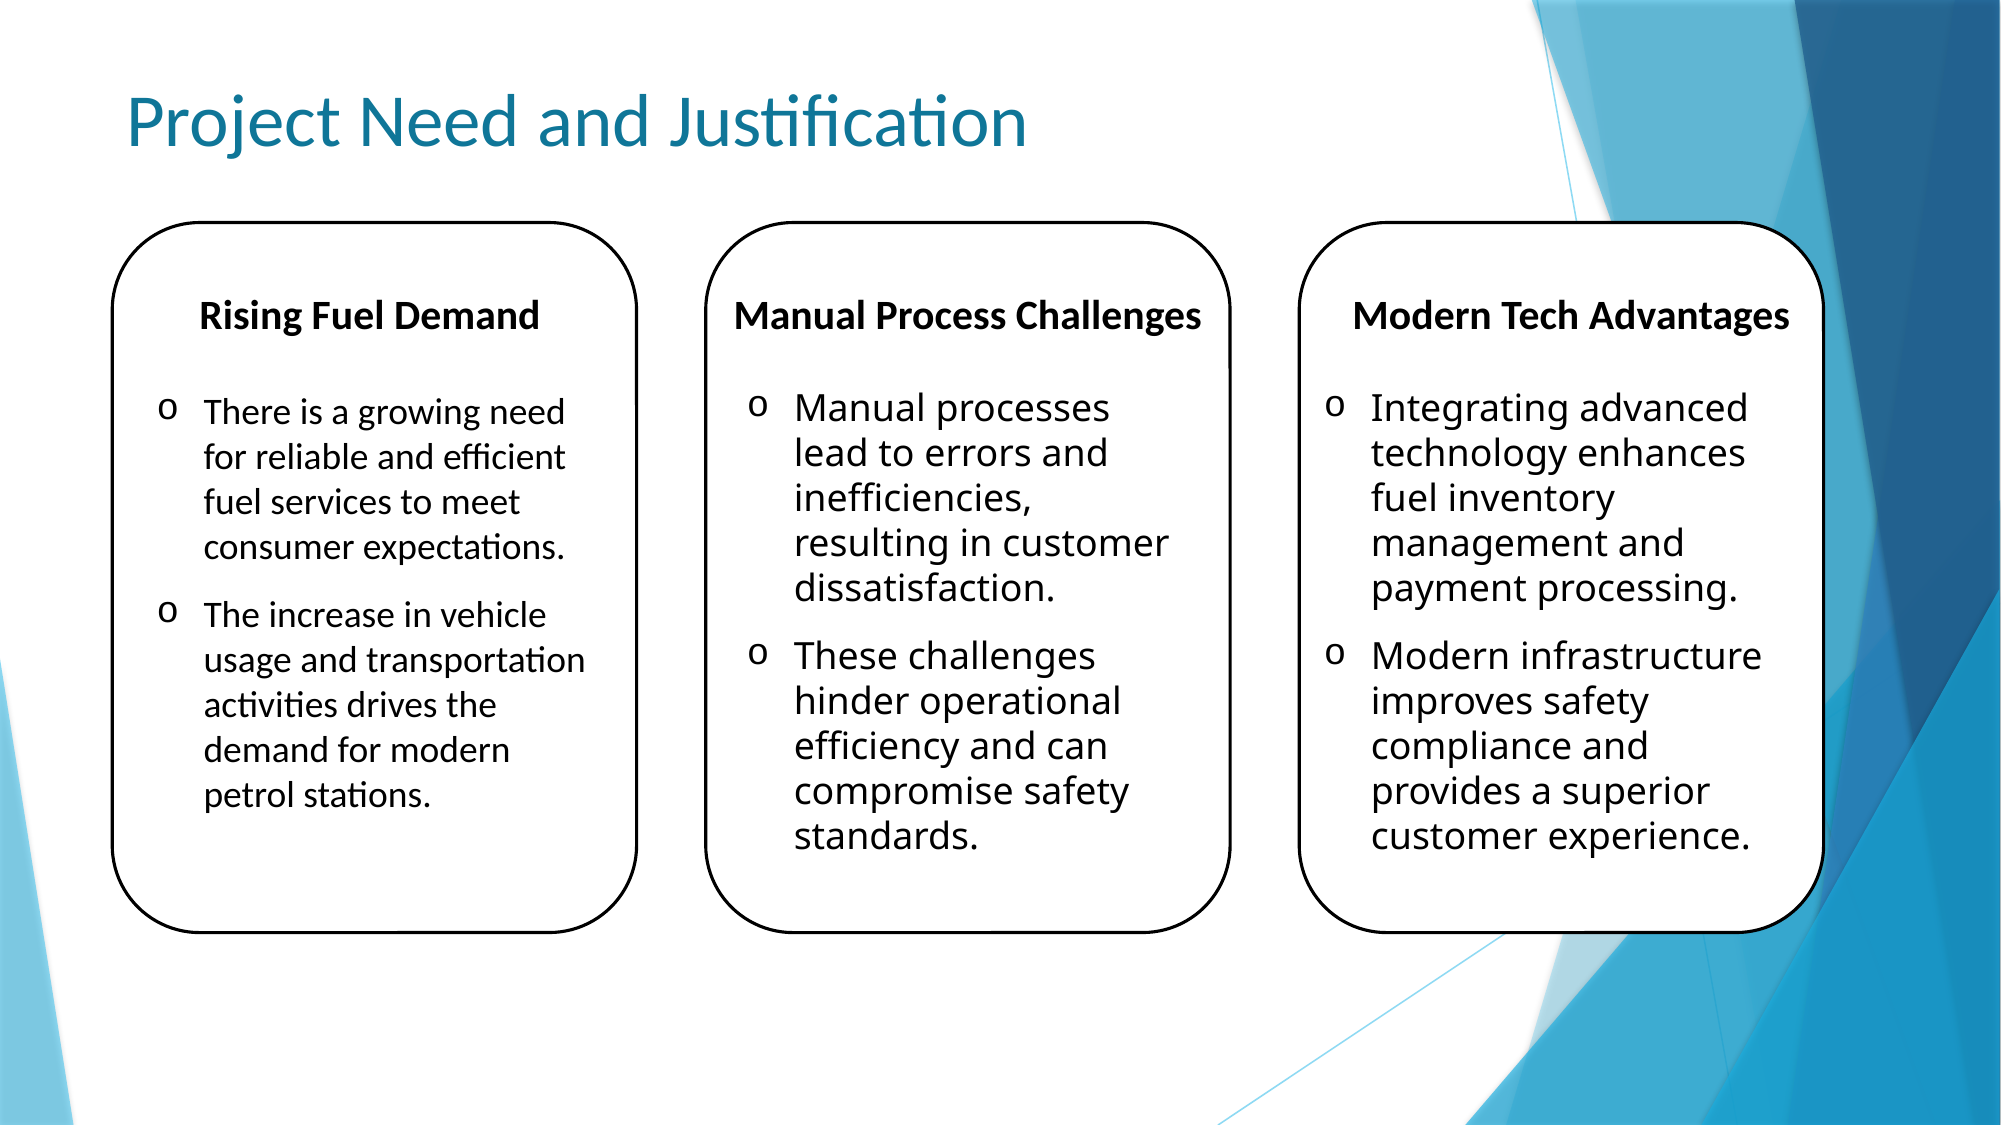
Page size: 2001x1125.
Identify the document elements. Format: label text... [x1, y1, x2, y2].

text_box [1297, 220, 1826, 935]
text_box There is a growing need for reliable and efficient fuel services to meet consumer expectations. The increase in vehicle usage and transportation activities drives the demand for modern petrol stations. [141, 379, 605, 823]
text_box Integrating advanced technology enhances fuel inventory management and payment processing. Modern infrastructure improves safety compliance and provides a superior customer experience. [1309, 376, 1814, 865]
text_box Modern Tech Advantages [1315, 280, 1828, 346]
title Project Need and Justification [111, 63, 1522, 193]
text_box [704, 220, 1232, 935]
text_box Manual processes lead to errors and inefficiencies, resulting in customer dissatisfaction. These challenges hinder operational efficiency and can compromise safety standards. [732, 376, 1204, 865]
text_box Manual Process Challenges [712, 280, 1224, 346]
text_box Rising Fuel Demand [162, 280, 578, 346]
text_box [110, 220, 639, 935]
